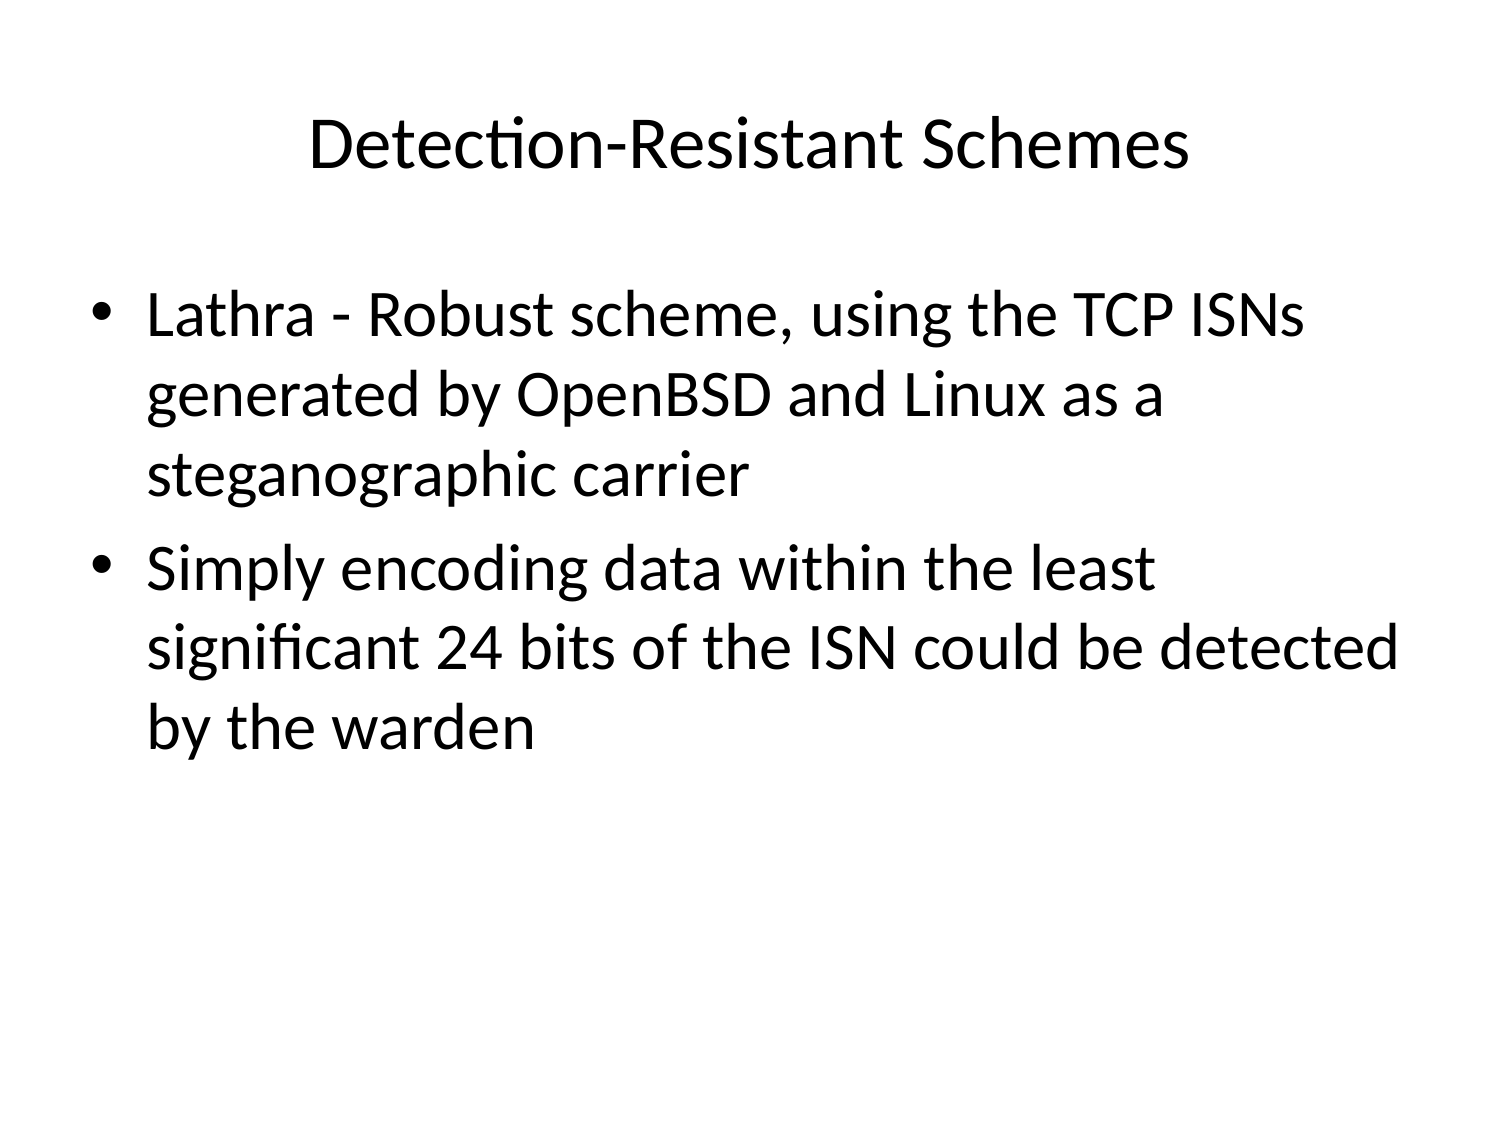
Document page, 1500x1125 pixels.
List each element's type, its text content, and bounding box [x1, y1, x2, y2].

list Lathra - Robust scheme, using the TCP ISNs generated by OpenBSD and Linux as a steganographic carrier Simply encoding data within the least significant 24 bits of the ISN could be detected by the warden [75, 262, 1425, 1005]
title Detection-Resistant Schemes [75, 45, 1425, 233]
